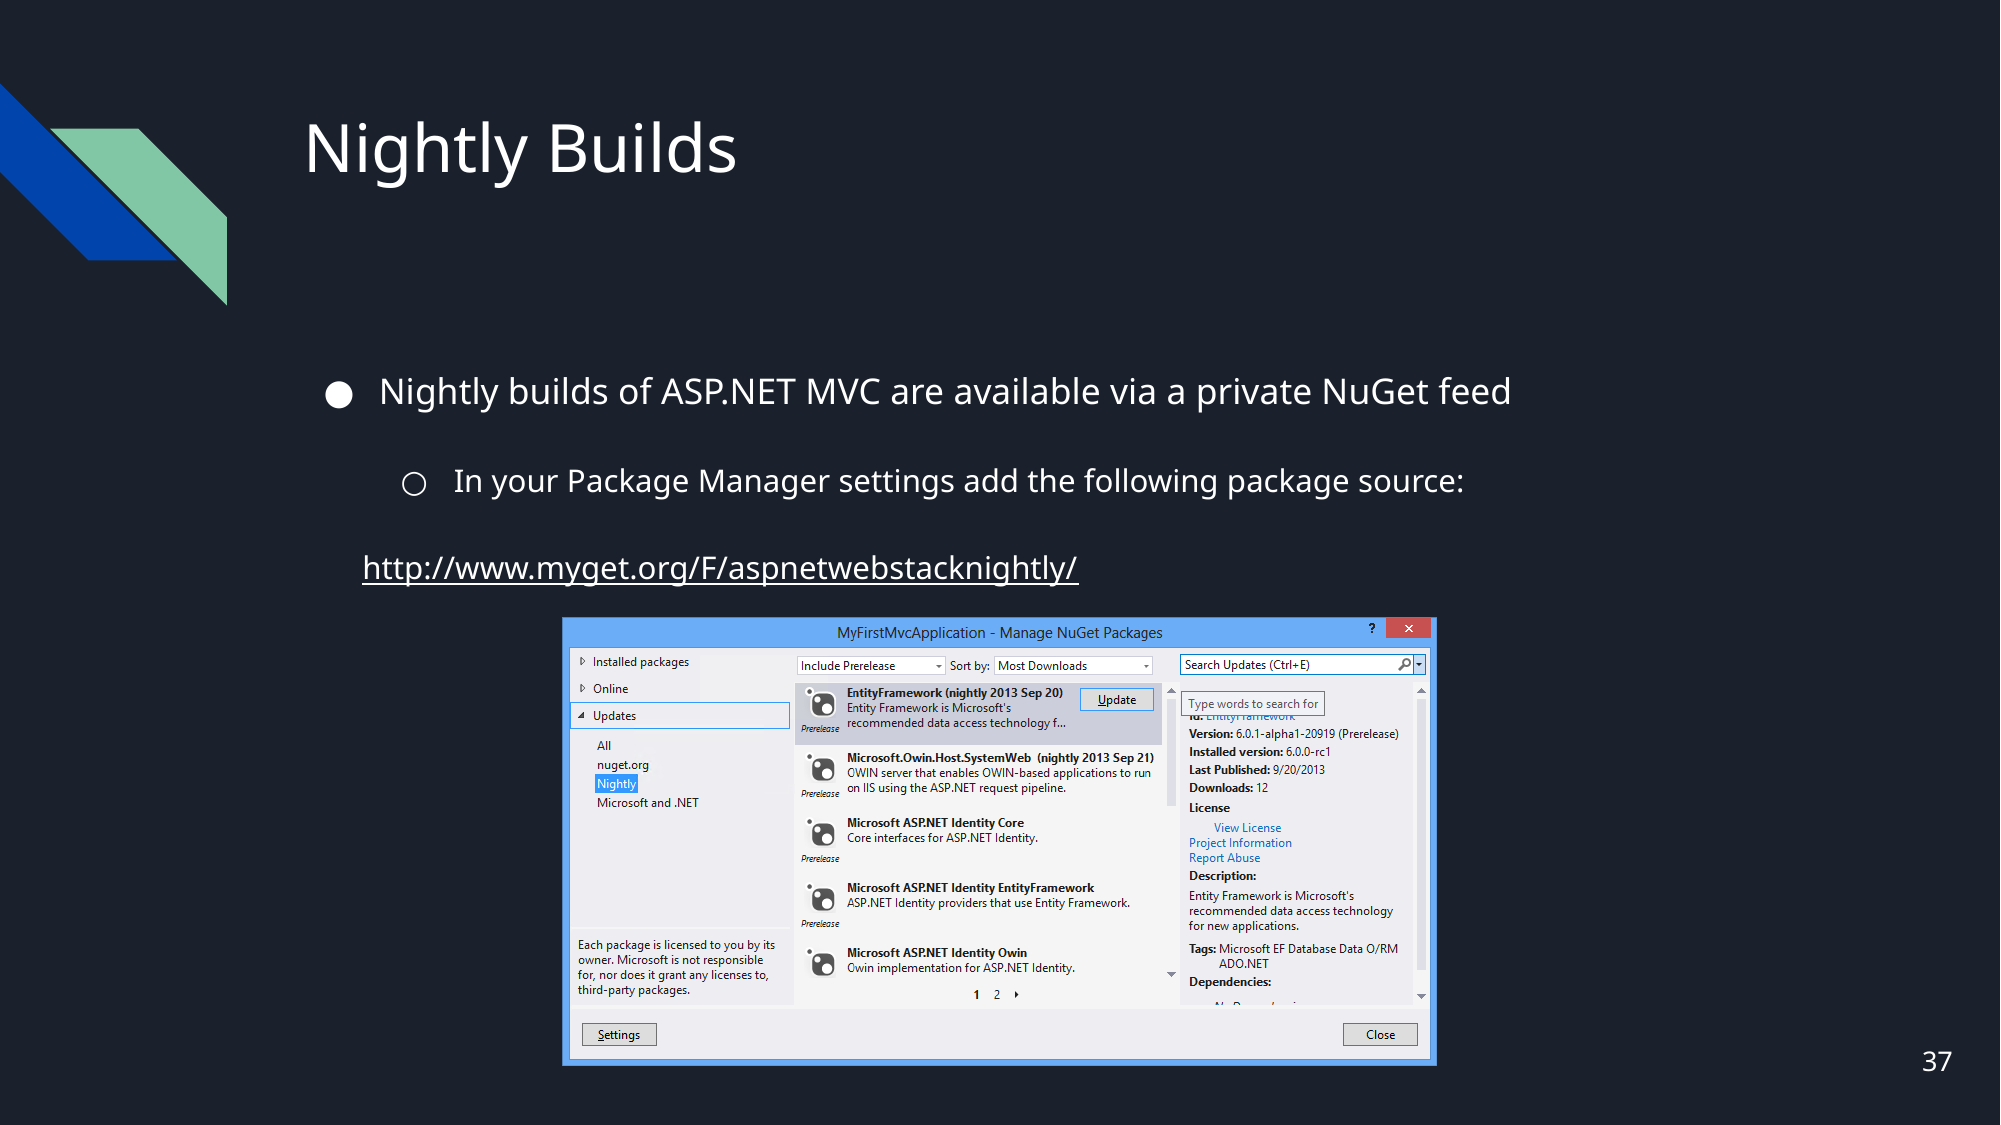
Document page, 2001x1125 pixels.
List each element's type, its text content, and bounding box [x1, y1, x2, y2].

slide_number 37 [1853, 1019, 1974, 1106]
title Nightly Builds [283, 86, 1824, 287]
list Nightly builds of ASP.NET MVC are available via a private NuGet feed In your Package Manager settings add the following package source: http://www.myget.org/F/aspnetwebstacknightly/ [283, 342, 1824, 980]
picture [562, 617, 1438, 1066]
